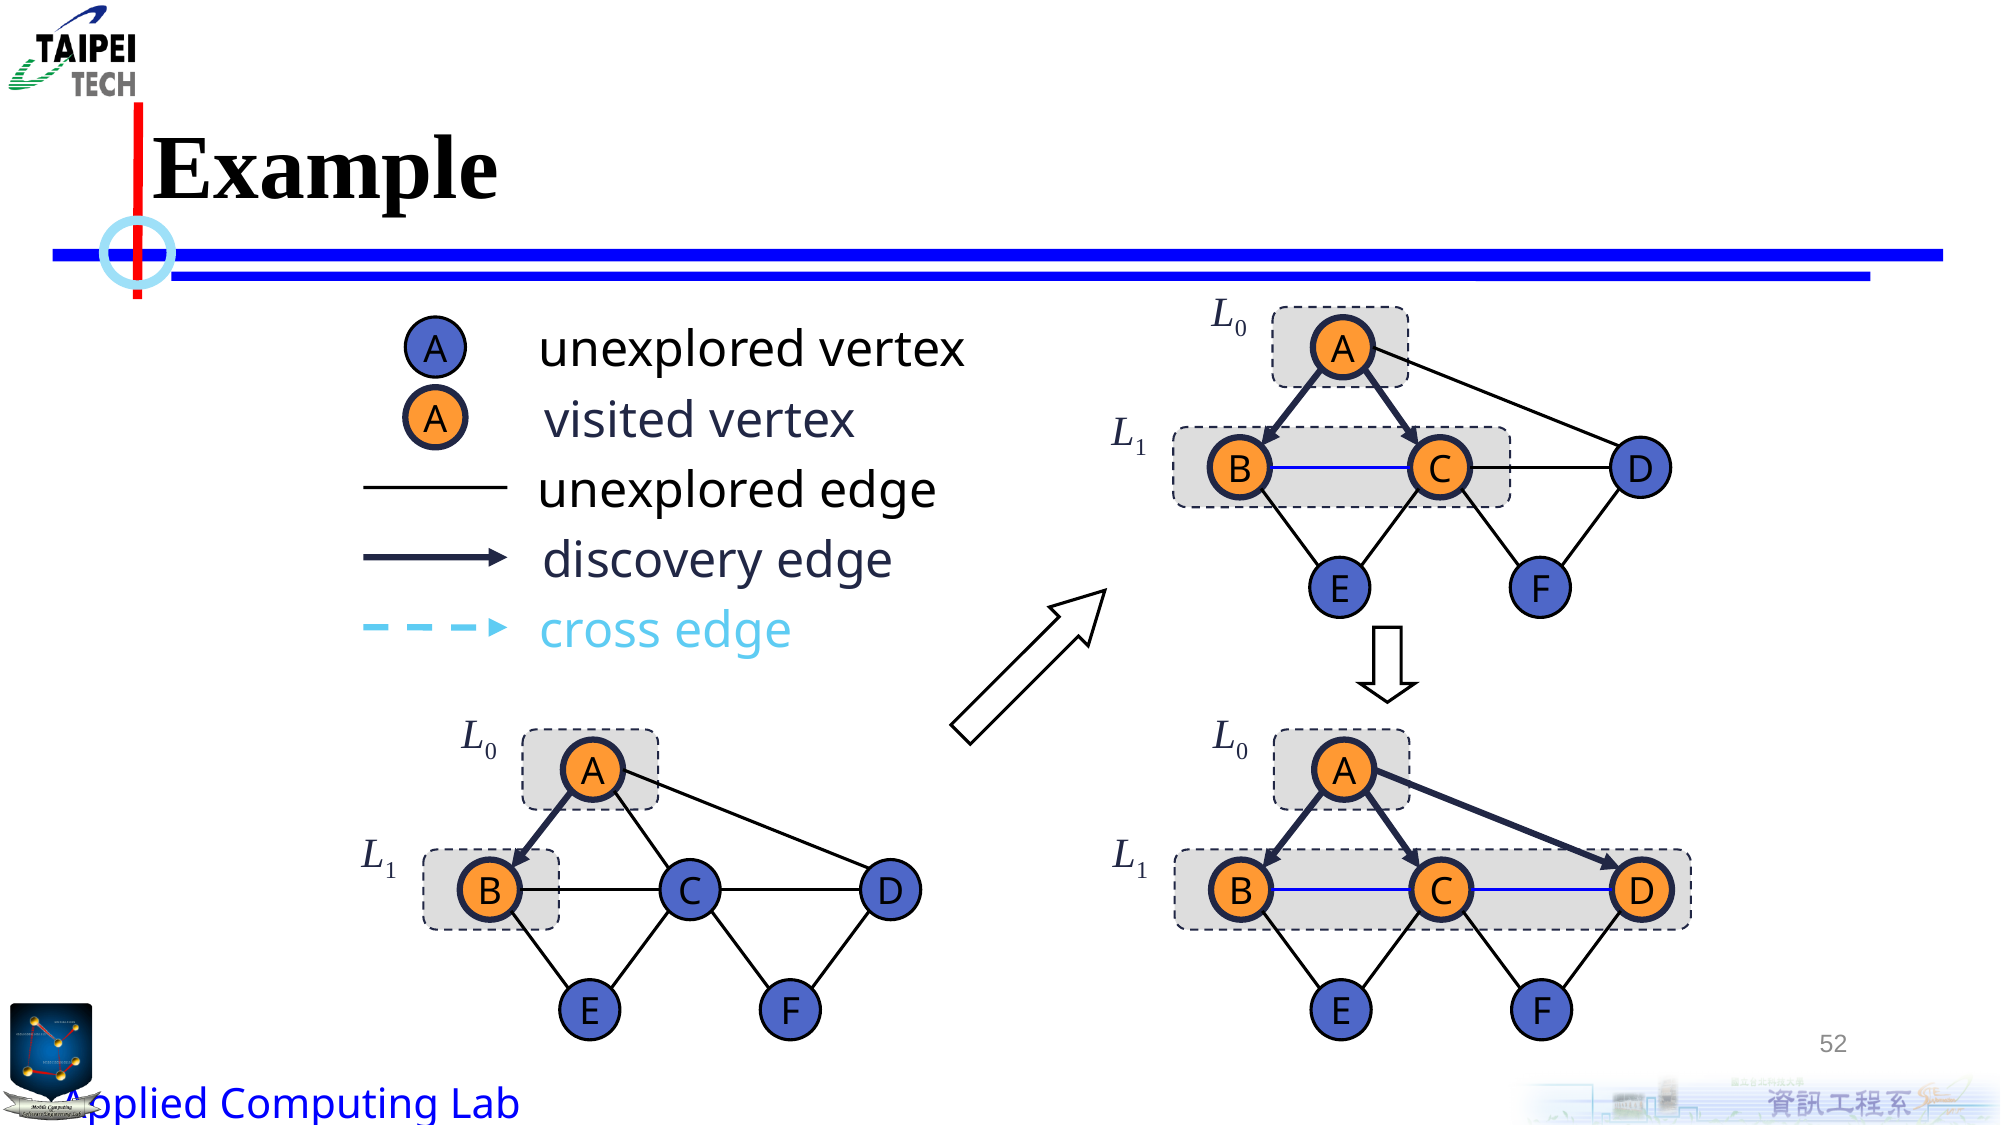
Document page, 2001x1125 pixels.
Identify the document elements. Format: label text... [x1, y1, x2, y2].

text_box A [405, 316, 466, 378]
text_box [340, 699, 921, 1040]
text_box cross edge [524, 589, 808, 665]
text_box A [405, 387, 466, 448]
slide_number 52 [1412, 1012, 1863, 1073]
text_box visited vertex [529, 385, 871, 449]
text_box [363, 487, 508, 628]
text_box [1360, 627, 1415, 699]
text_box unexplored vertex [523, 309, 981, 385]
picture [0, 0, 143, 102]
picture [0, 999, 102, 1125]
text_box [950, 594, 1097, 745]
text_box unexplored edge [523, 449, 953, 525]
text_box discovery edge [527, 525, 909, 595]
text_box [1536, 1090, 1989, 1117]
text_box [1090, 277, 1671, 618]
text_box [1545, 1097, 1978, 1110]
table_cell n2 [1540, 1093, 1984, 1114]
title Example [137, 59, 1863, 278]
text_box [1092, 699, 1691, 1040]
